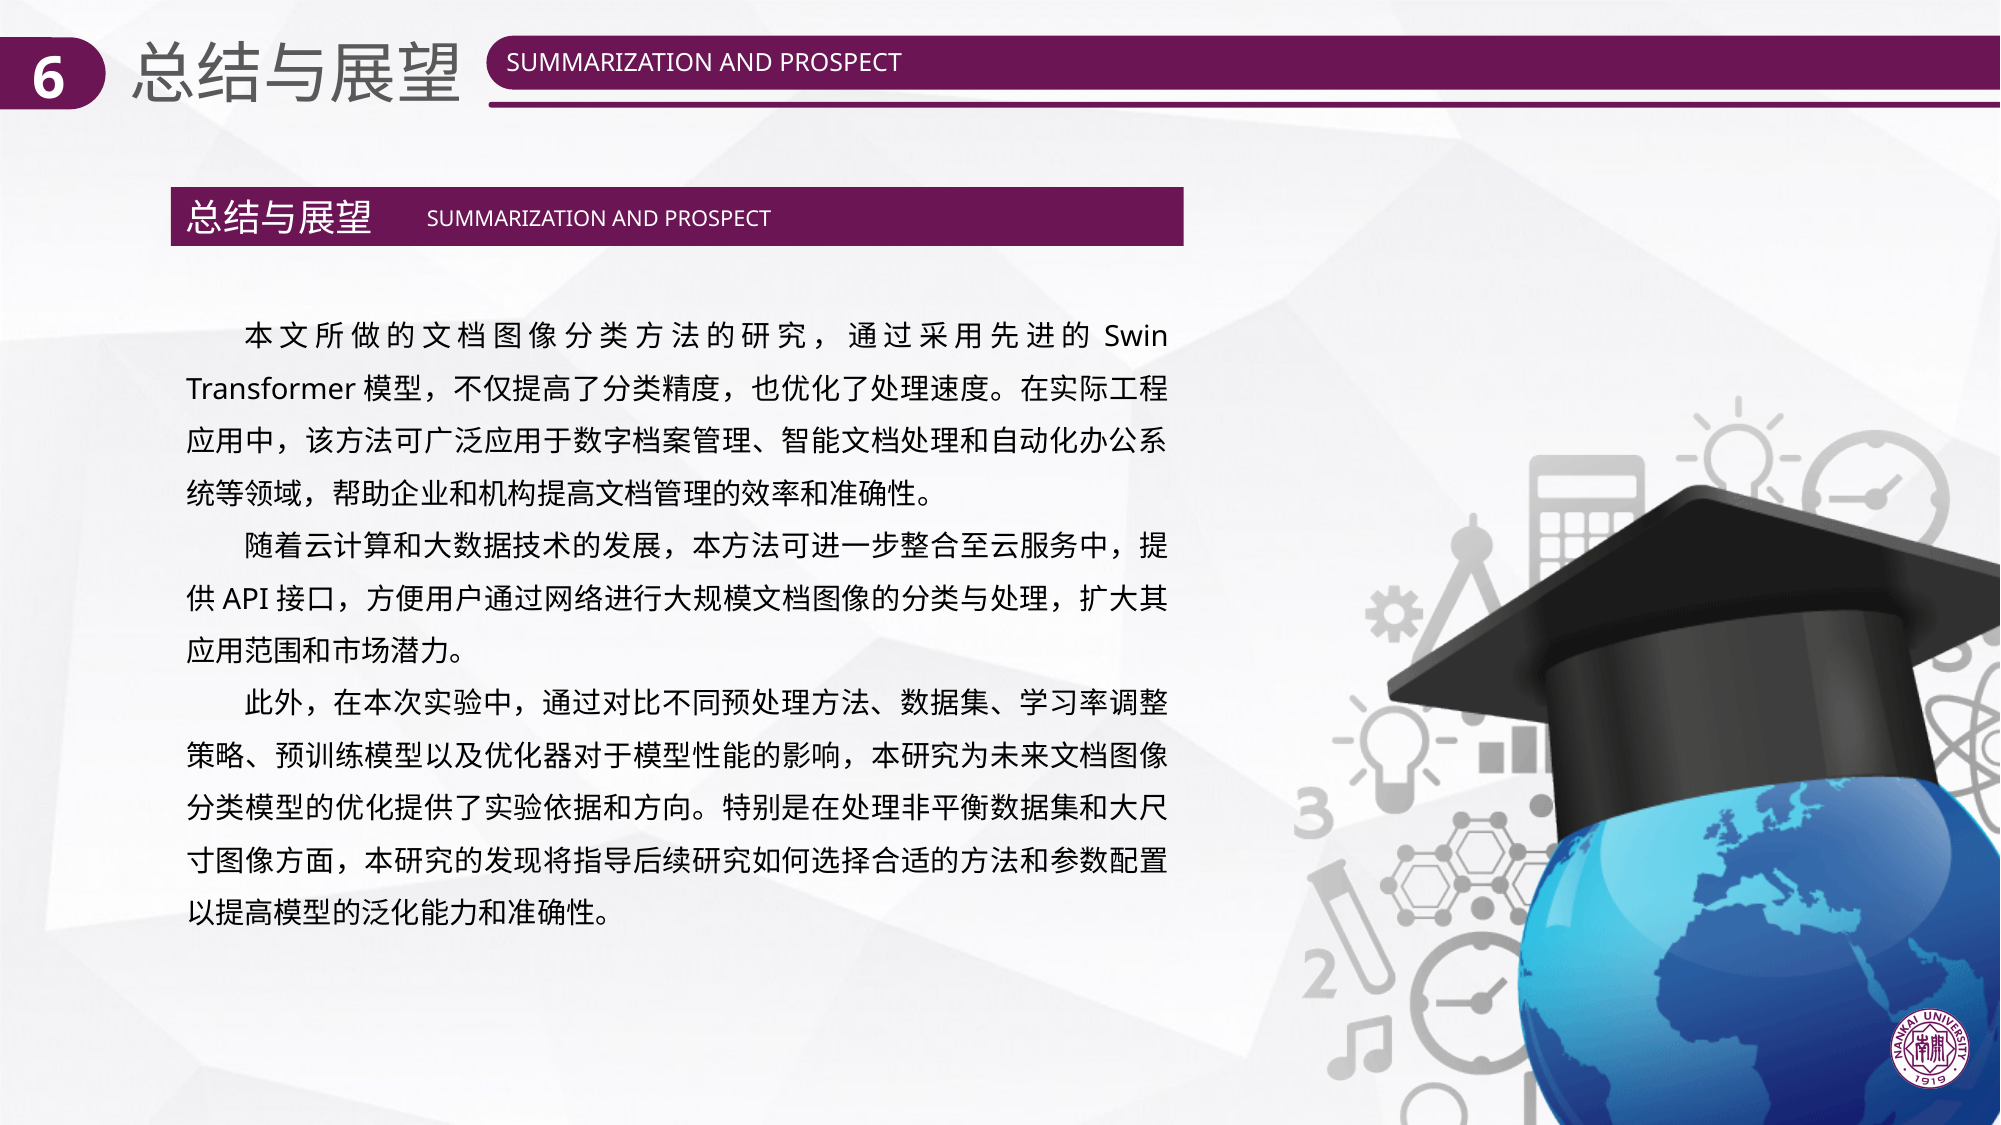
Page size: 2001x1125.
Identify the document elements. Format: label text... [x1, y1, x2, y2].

text_box 本文所做的文档图像分类方法的研究，通过采用先进的Swin Transformer模型，不仅提高了分类精度，也优化了处理速度。在实际工程应用中，该方法可广泛应用于数字档案管理、智能文档处理和自动化办公系统等领域，帮助企业和机构提高文档管理的效率和准确性。 随着云计算和大数据技术的发展，本方法可进一步整合至云服务中，提供API接口，方便用户通过网络进行大规模文档图像的分类与处理，扩大其应用范围和市场潜力。 此外，在本次实验中，通过对比不同预处理方法、数据集、学习率调整策略、预训练模型以及优化器对于模型性能的影响，本研究为未来文档图像分类模型的优化提供了实验依据和方向。特别是在处理非平衡数据集和大尺寸图像方面，本研究的发现将指导后续研究如何选择合适的方法和参数配置以提高模型的泛化能力和准确性。 [170, 292, 1184, 937]
picture [0, 0, 2001, 1125]
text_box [481, 35, 2000, 115]
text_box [170, 185, 1184, 266]
text_box 总结与展望 [114, 23, 479, 119]
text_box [0, 32, 106, 119]
